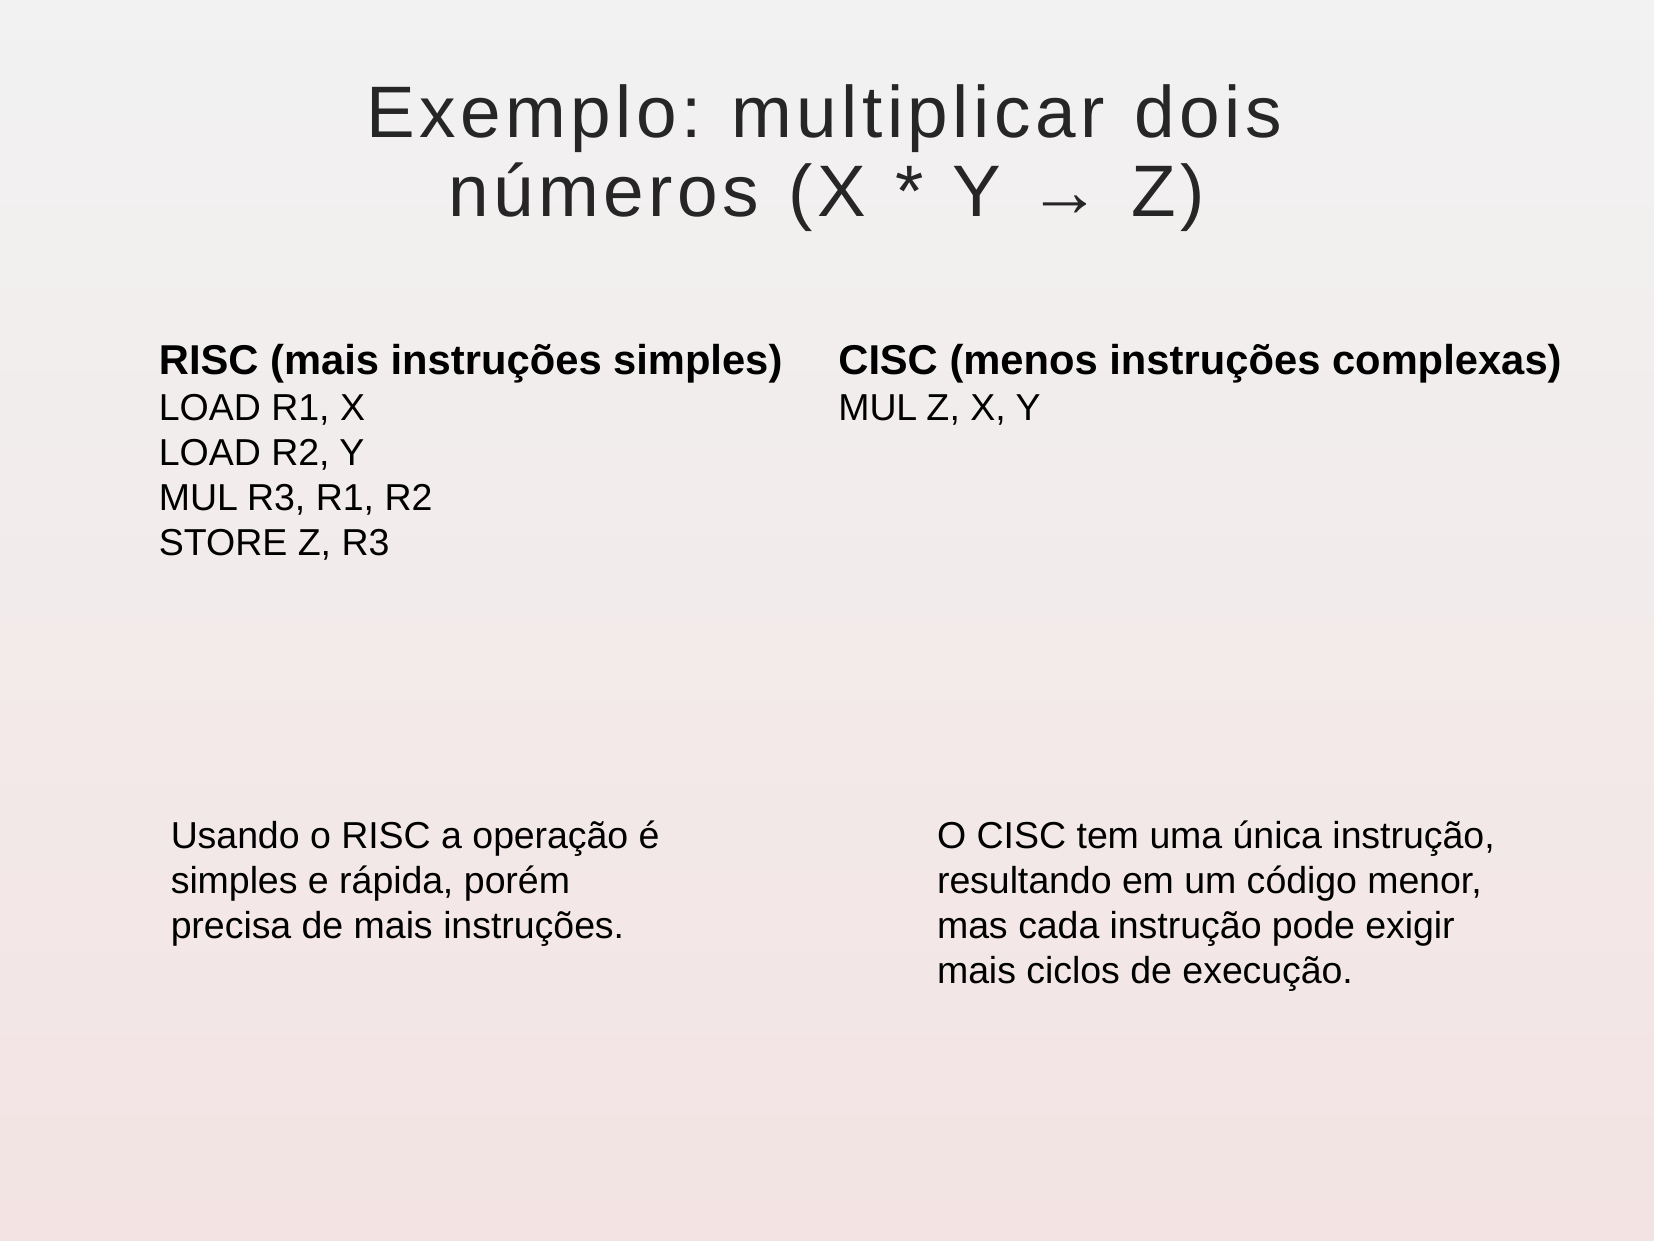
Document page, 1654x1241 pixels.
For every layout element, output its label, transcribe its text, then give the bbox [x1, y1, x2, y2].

text_box O CISC tem uma única instrução, resultando em um código menor, mas cada instrução pode exigir mais ciclos de execução. [922, 803, 1552, 1110]
text_box CISC (menos instruções complexas) MUL Z, X, Y [823, 325, 1651, 435]
list Usando o RISC a operação é simples e rápida, porém precisa de mais instruções. [155, 803, 702, 1040]
text_box RISC (mais instruções simples) LOAD R1, X LOAD R2, Y MUL R3, R1, R2 STORE Z, R3 [144, 325, 971, 571]
title Exemplo: multiplicar dois números (X * Y → Z) [287, 43, 1366, 263]
